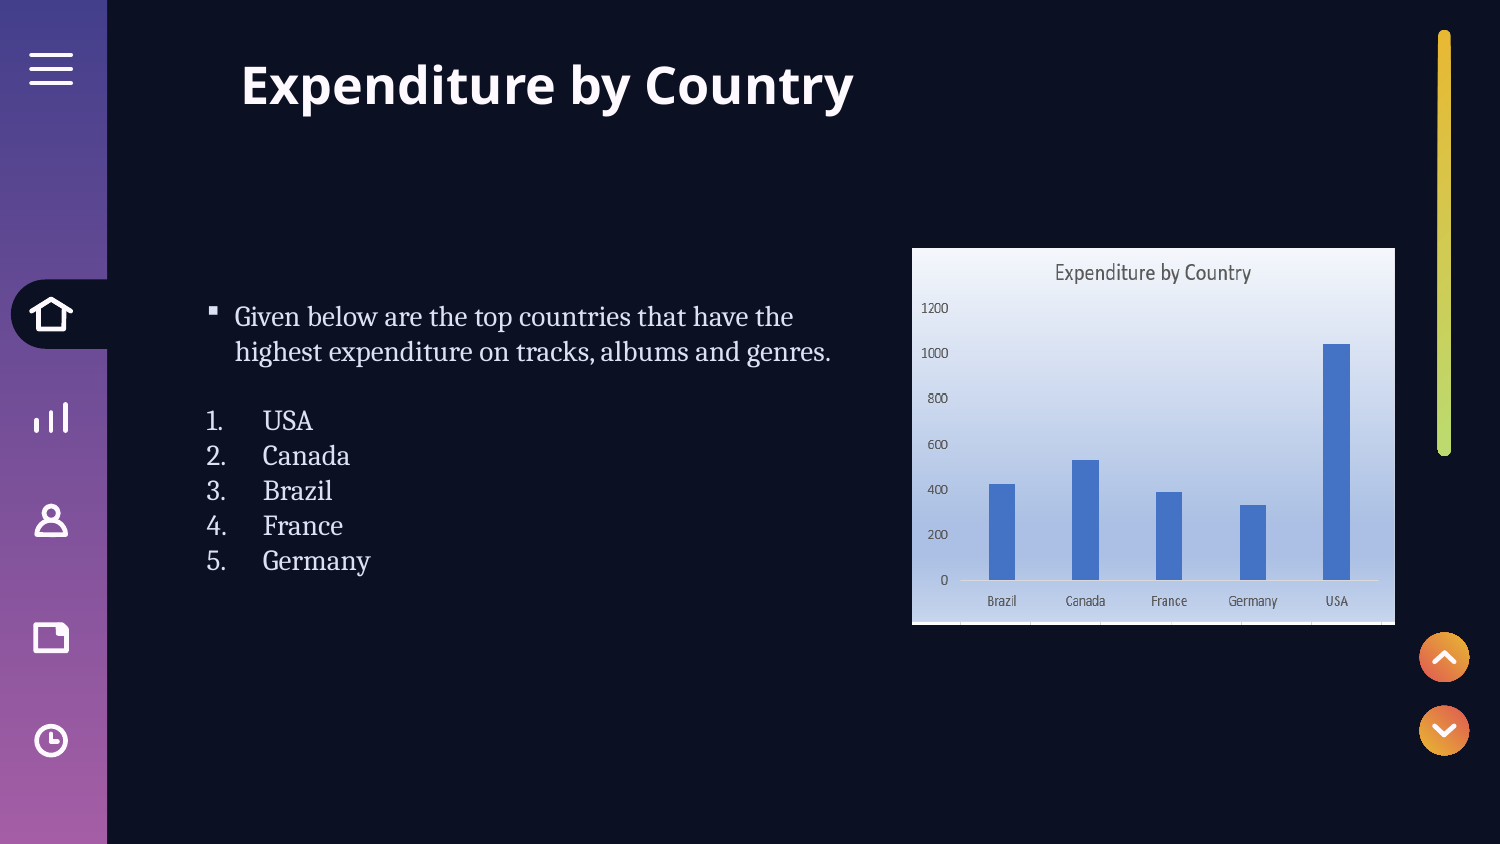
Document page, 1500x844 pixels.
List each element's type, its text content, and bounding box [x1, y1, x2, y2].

text_box [21, 388, 86, 452]
text_box [1419, 705, 1470, 756]
text_box [21, 707, 86, 772]
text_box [1434, 725, 1455, 736]
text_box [36, 725, 66, 756]
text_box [1434, 652, 1455, 663]
text_box [26, 279, 119, 349]
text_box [36, 404, 66, 431]
list Given below are the top countries that have the highest expenditure on tracks, albums and genres. USA Canada Brazil France Germany [168, 246, 852, 601]
text_box [21, 608, 86, 673]
picture [912, 248, 1395, 626]
text_box [1419, 632, 1470, 683]
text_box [35, 624, 67, 651]
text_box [31, 298, 71, 330]
text_box [10, 289, 21, 339]
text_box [36, 505, 66, 550]
text_box [21, 285, 86, 350]
title Expenditure by Country [0, 37, 1245, 132]
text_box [31, 54, 71, 84]
text_box [18, 491, 83, 556]
